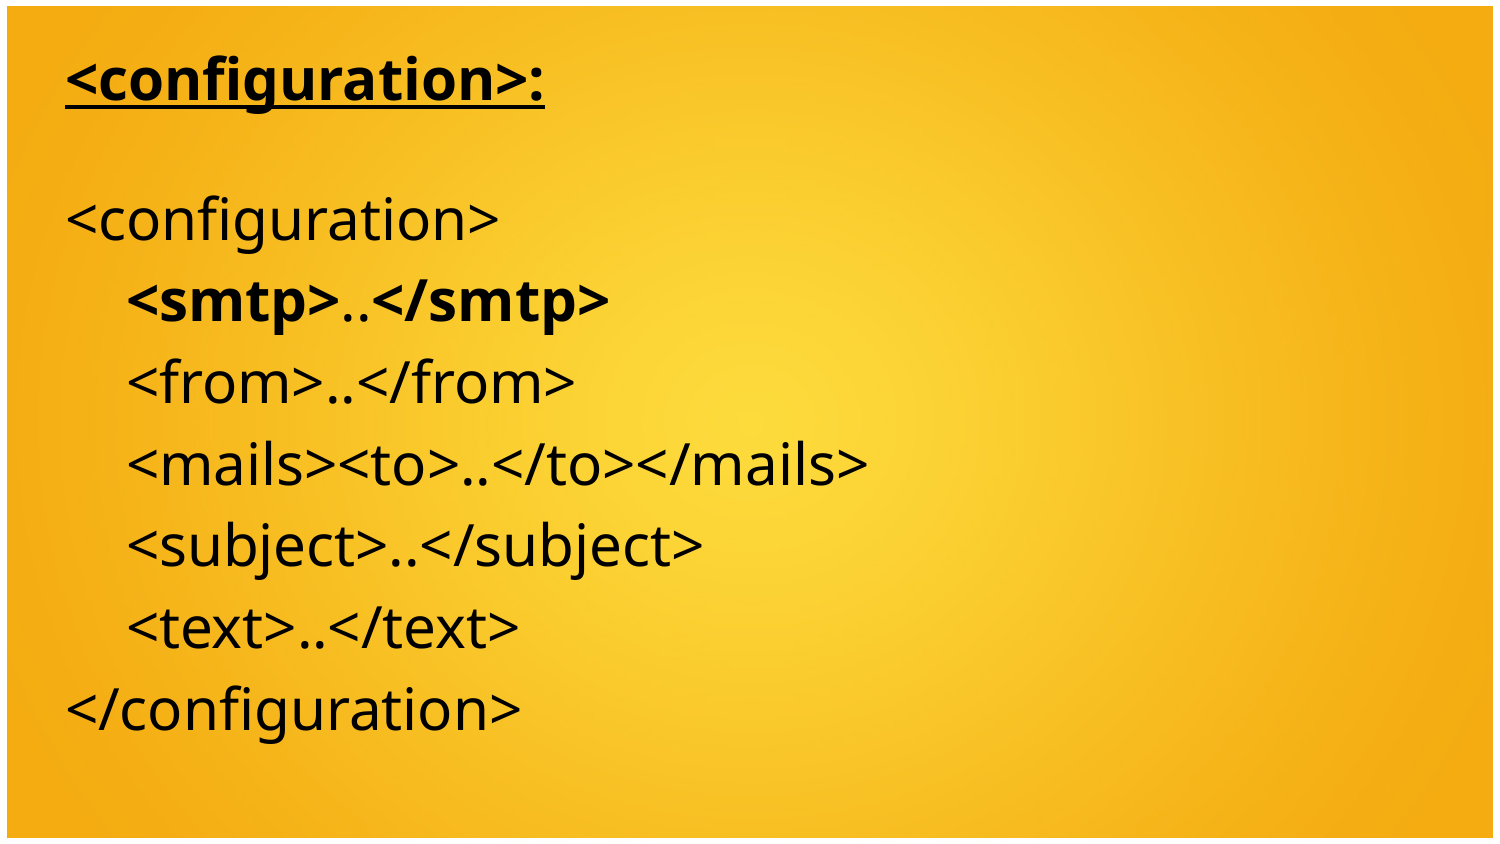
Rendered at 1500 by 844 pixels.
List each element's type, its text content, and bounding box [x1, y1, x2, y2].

picture [0, 0, 1500, 844]
list <configuration>: <configuration> <smtp>..</smtp> <from>..</from> <mails><to>..</to></mails> <subject>..</subject> <text>..</text> </configuration> [49, 34, 1463, 798]
